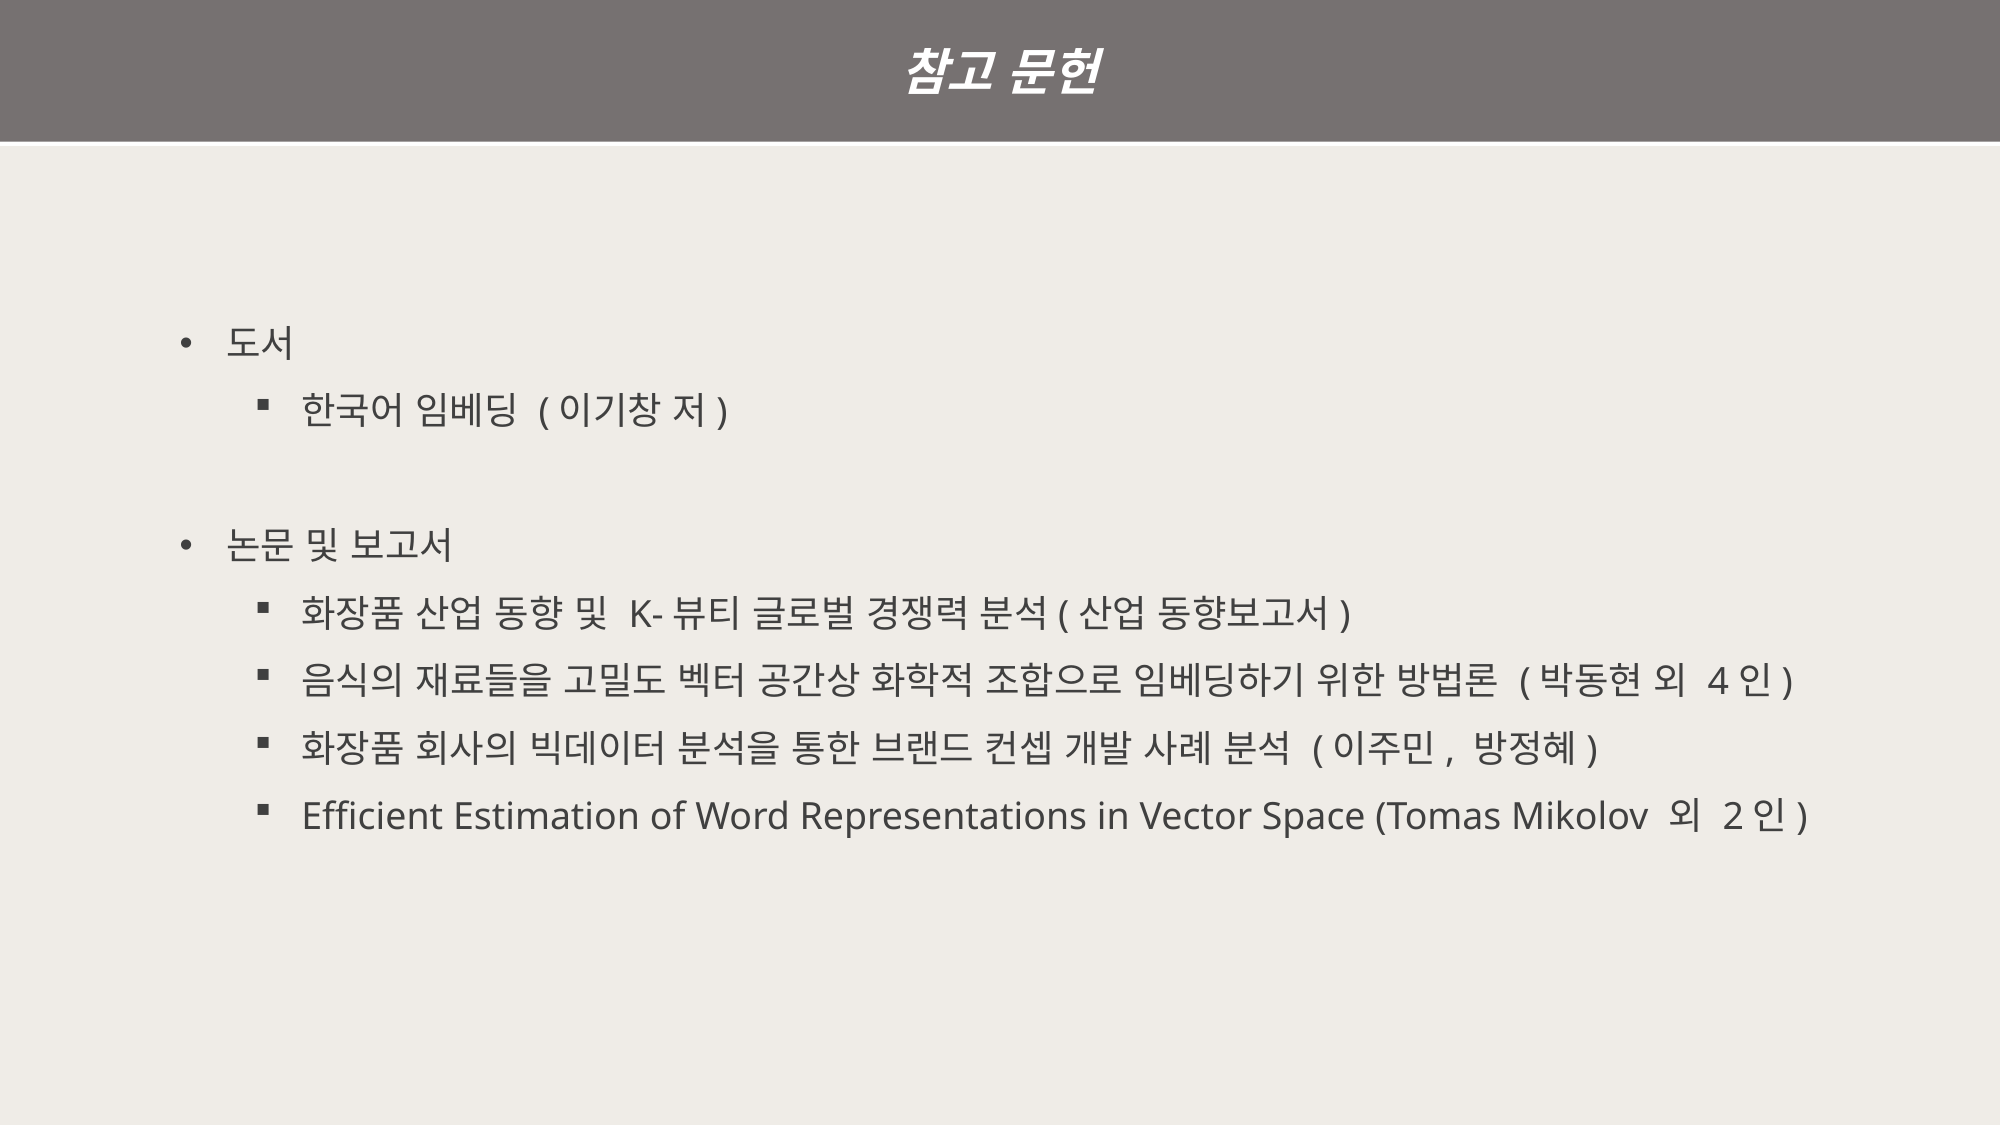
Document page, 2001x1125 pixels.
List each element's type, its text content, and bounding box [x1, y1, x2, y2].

text_box 도서 한국어 임베딩 (이기창 저) 논문 및 보고서 화장품 산업 동향 및 K-뷰티 글로벌 경쟁력 분석(산업 동향보고서) 음식의 재료들을 고밀도 벡터 공간상 화학적 조합으로 임베딩하기 위한 방법론 (박동현 외 4인) 화장품 회사의 빅데이터 분석을 통한 브랜드 컨셉 개발 사례 분석 (이주민, 방정혜) Efficient Estimation of Word Representations in Vector Space (Tomas Mikolov 외 2인) [164, 213, 1937, 989]
text_box 참고 문헌 [0, 0, 2000, 143]
